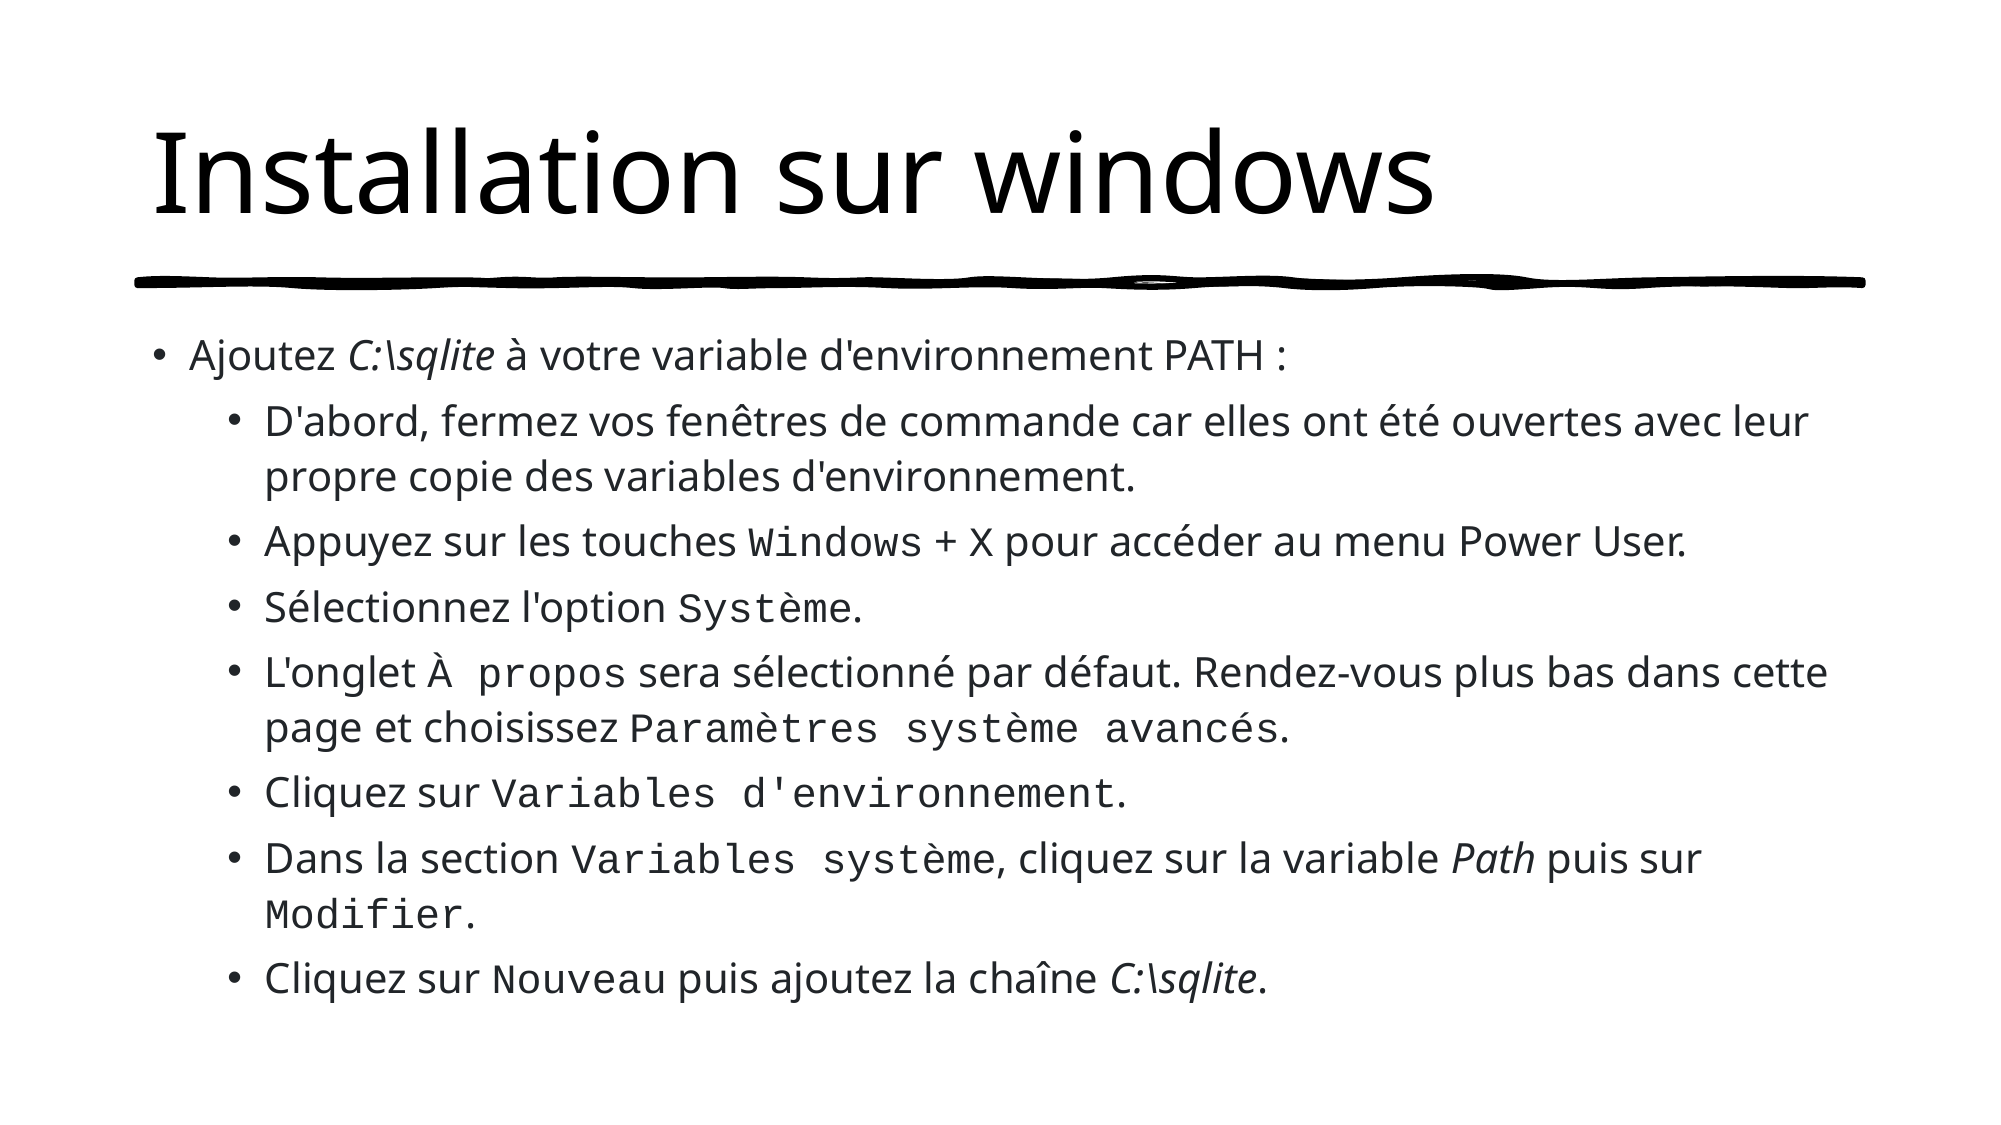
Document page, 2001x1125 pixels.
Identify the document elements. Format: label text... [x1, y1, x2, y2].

list Ajoutez C:\sqlite à votre variable d'environnement PATH : D'abord, fermez vos fenêtres de commande car elles ont été ouvertes avec leur propre copie des variables d'environnement. Appuyez sur les touches Windows + X pour accéder au menu Power User. Sélectionnez l'option Système. L'onglet À propos sera sélectionné par défaut. Rendez-vous plus bas dans cette page et choisissez Paramètres système avancés. Cliquez sur Variables d'environnement. Dans la section Variables système, cliquez sur la variable Path puis sur Modifier. Cliquez sur Nouveau puis ajoutez la chaîne C:\sqlite. [137, 316, 1863, 1014]
title Installation sur windows [137, 59, 1863, 278]
